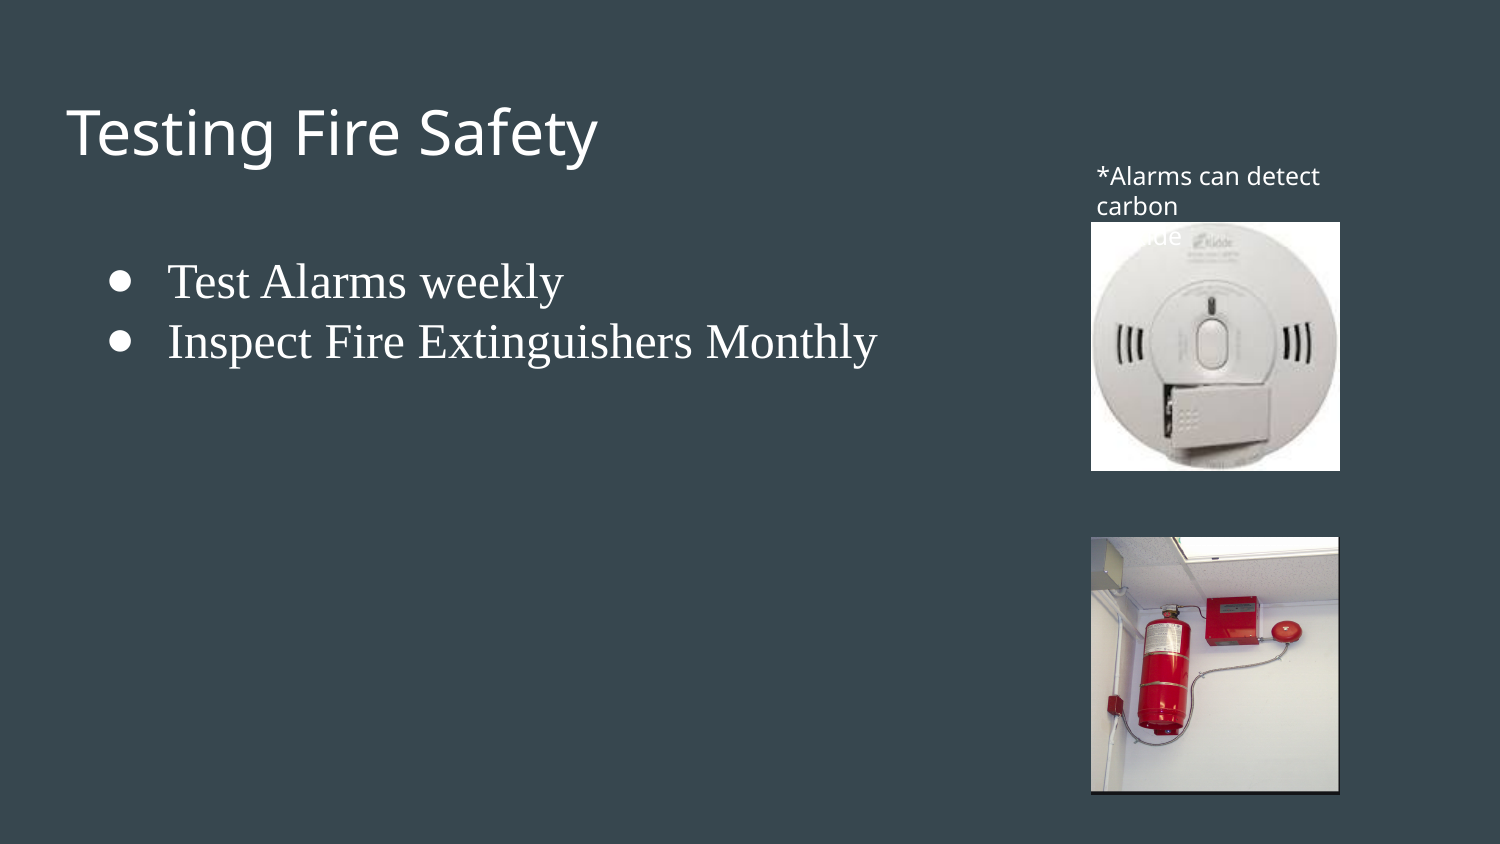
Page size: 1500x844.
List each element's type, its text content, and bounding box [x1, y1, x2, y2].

picture [1090, 536, 1340, 796]
title Testing Fire Safety [51, 77, 1449, 172]
text_box Test Alarms weekly Inspect Fire Extinguishers Monthly [77, 233, 1449, 775]
picture [1090, 221, 1340, 471]
text_box *Alarms can detect carbon dioxide [1081, 145, 1408, 266]
